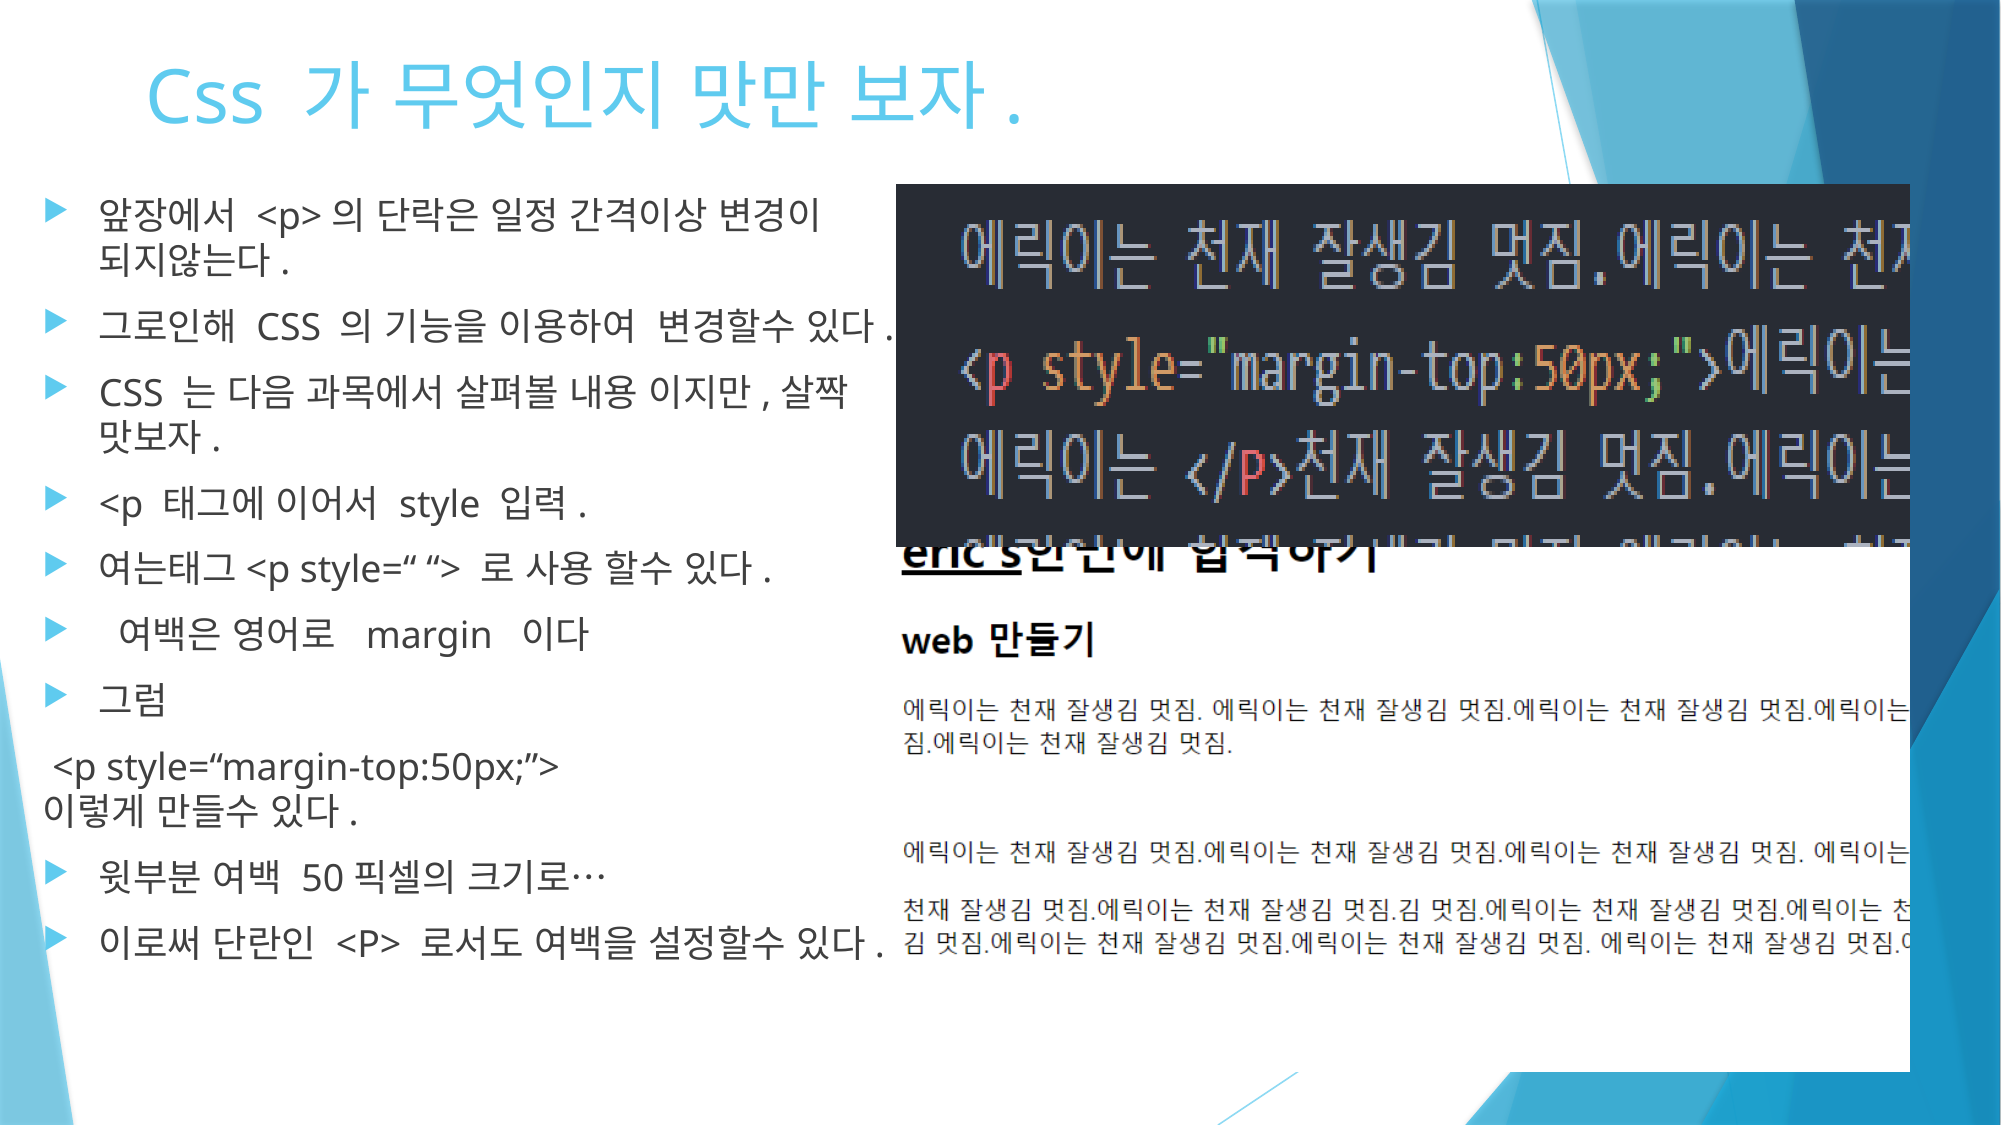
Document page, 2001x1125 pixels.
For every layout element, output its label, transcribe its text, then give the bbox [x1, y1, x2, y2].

picture [892, 547, 1911, 1072]
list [896, 184, 1911, 547]
list 앞장에서 <p>의 단락은 일정 간격이상 변경이 되지않는다. 그로인해 CSS 의 기능을 이용하여 변경할수 있다. CSS 는 다음 과목에서 살펴볼 내용 이지만,살짝 맛보자. <p 태그에 이어서 style 입력. 여는태그<p style=“ “> 로 사용 할수 있다. 여백은 영어로 margin 이다 그럼 <p style=“margin-top:50px;”> 이렇게 만들수 있다. 윗부분 여백 50픽셀의 크기로… 이로써 단란인 <P> 로서도 여백을 설정할수 있다. [27, 184, 893, 1106]
title Css 가 무엇인지 맛만 보자. [111, 40, 1522, 186]
